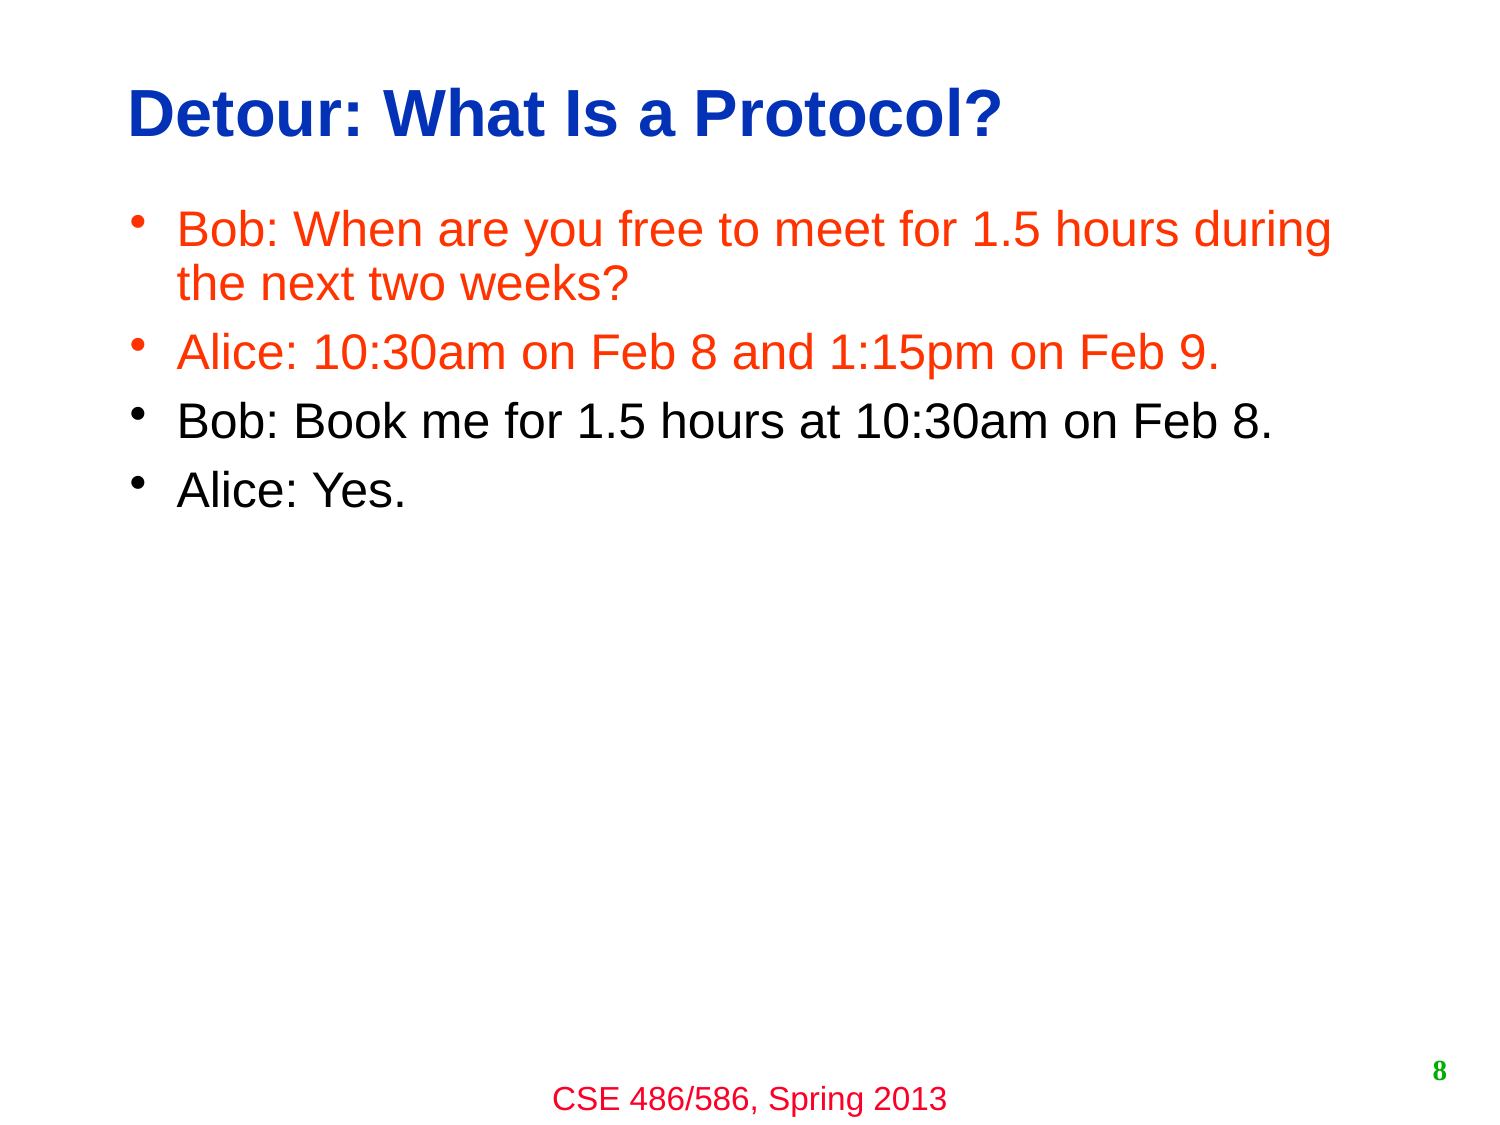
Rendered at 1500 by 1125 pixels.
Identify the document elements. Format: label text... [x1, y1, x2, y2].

slide_number 8 [1312, 1037, 1463, 1101]
title Detour: What Is a Protocol? [112, 53, 1310, 176]
list Bob: When are you free to meet for 1.5 hours during the next two weeks? Alice: 10:30am on Feb 8 and 1:15pm on Feb 9. Bob: Book me for 1.5 hours at 10:30am on Feb 8. Alice: Yes. [114, 195, 1376, 1005]
